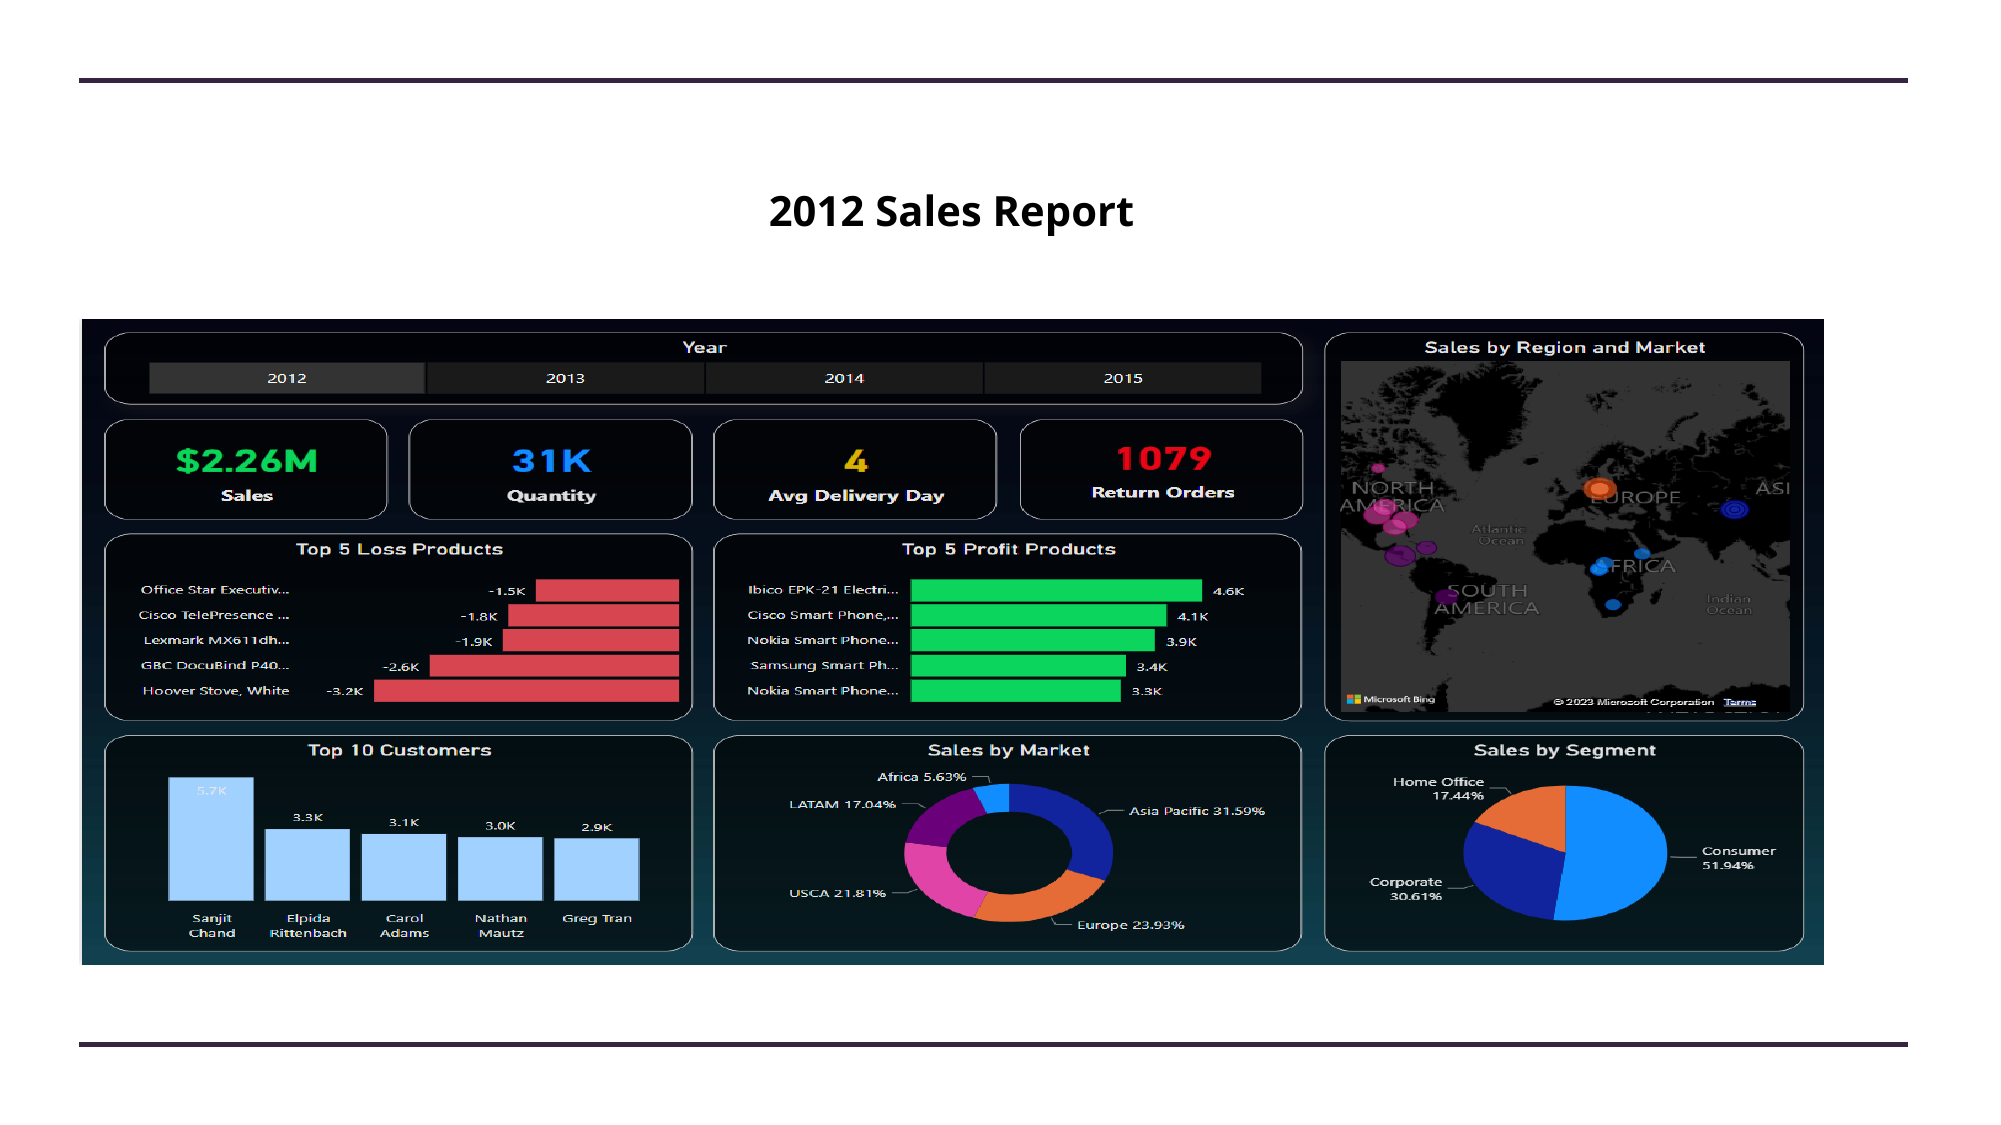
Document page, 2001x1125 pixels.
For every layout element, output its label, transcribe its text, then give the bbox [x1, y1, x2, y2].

title 2012 Sales Report [79, 160, 1824, 259]
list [79, 319, 1824, 965]
